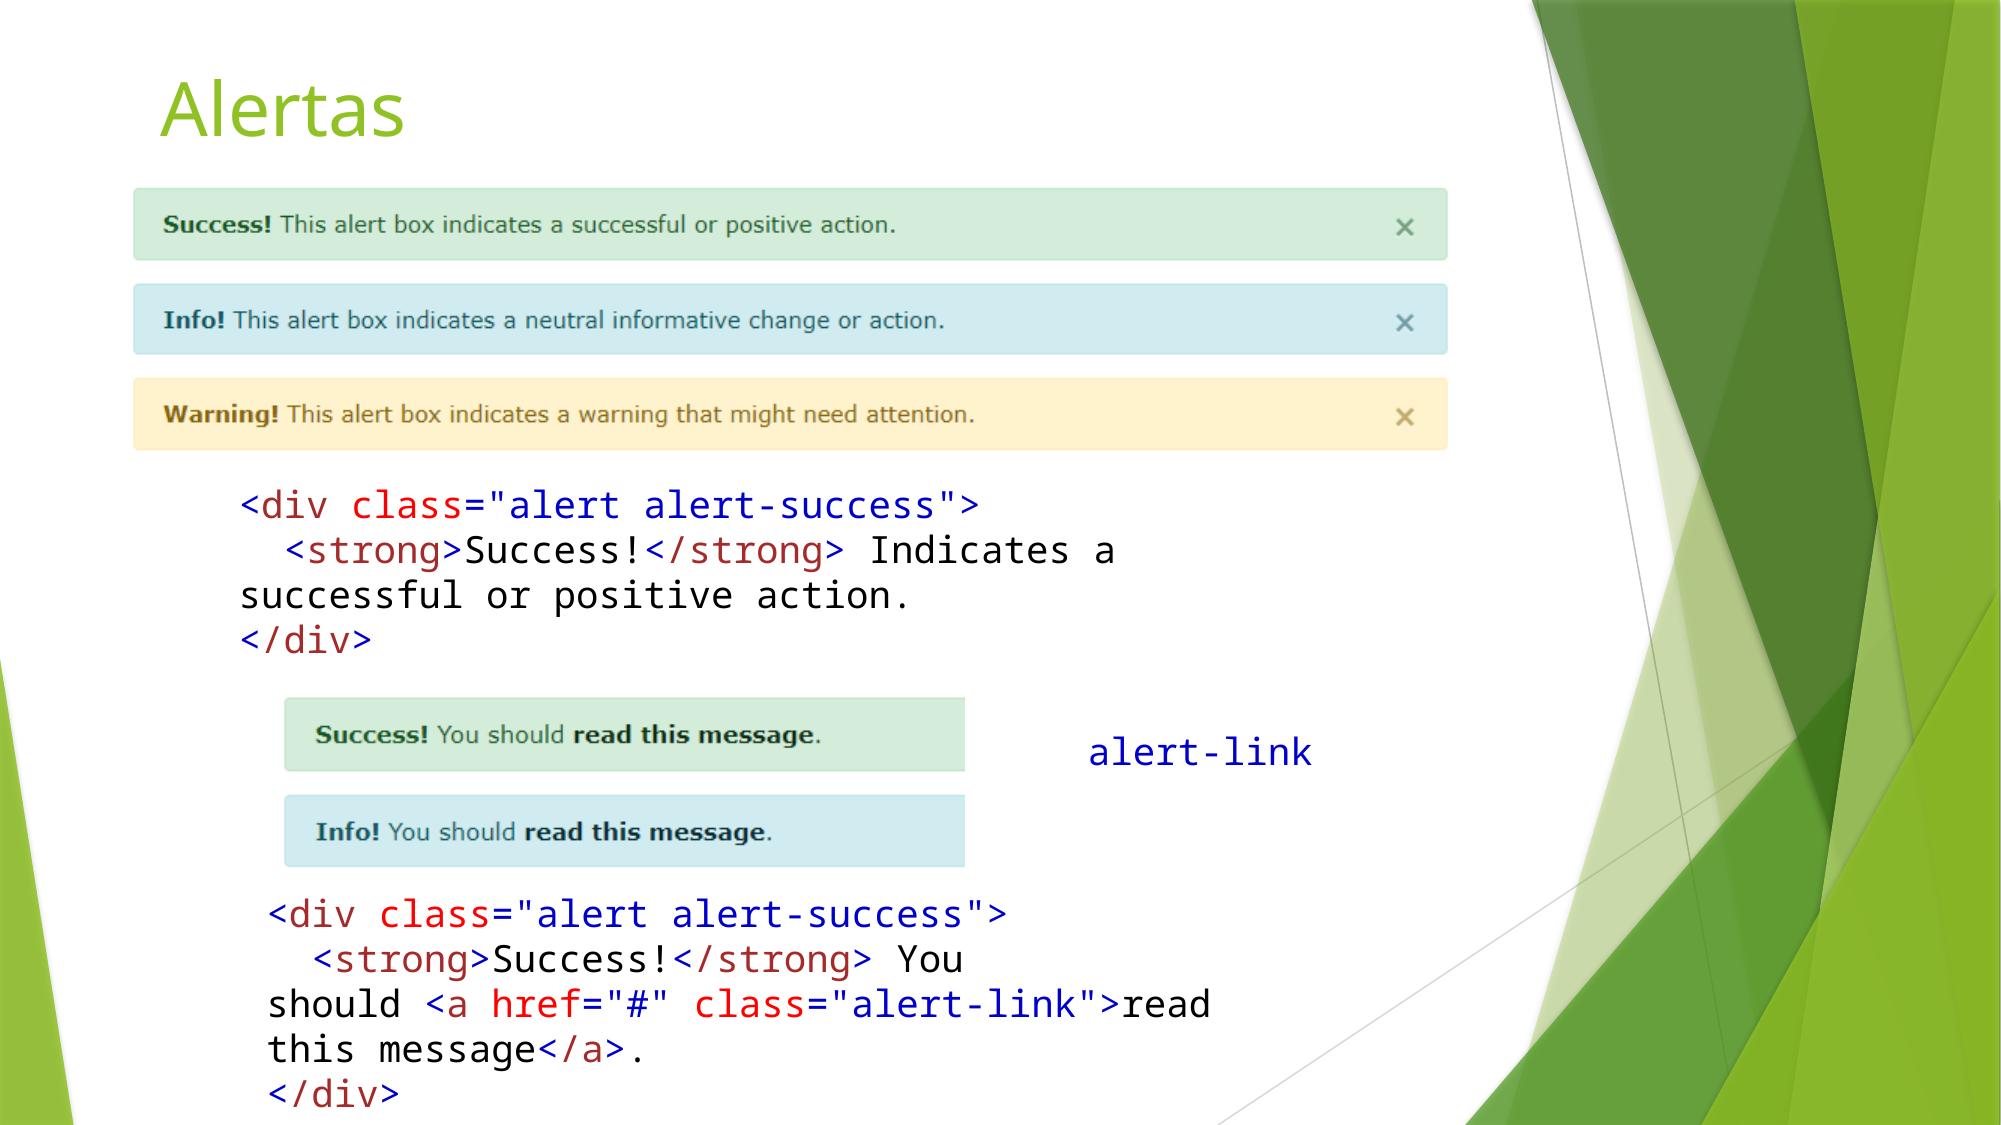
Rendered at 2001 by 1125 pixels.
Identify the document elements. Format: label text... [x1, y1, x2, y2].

text_box <div class="alert alert-success"> <strong>Success!</strong> You should <a href="#" class="alert-link">read this message</a>. </div> [251, 882, 1253, 1123]
text_box <div class="alert alert-success"> <strong>Success!</strong> Indicates a successful or positive action. </div> [223, 481, 1226, 669]
text_box alert-link [1073, 720, 2000, 781]
picture [272, 678, 966, 884]
title Alertas [145, 53, 1556, 271]
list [110, 161, 1487, 472]
